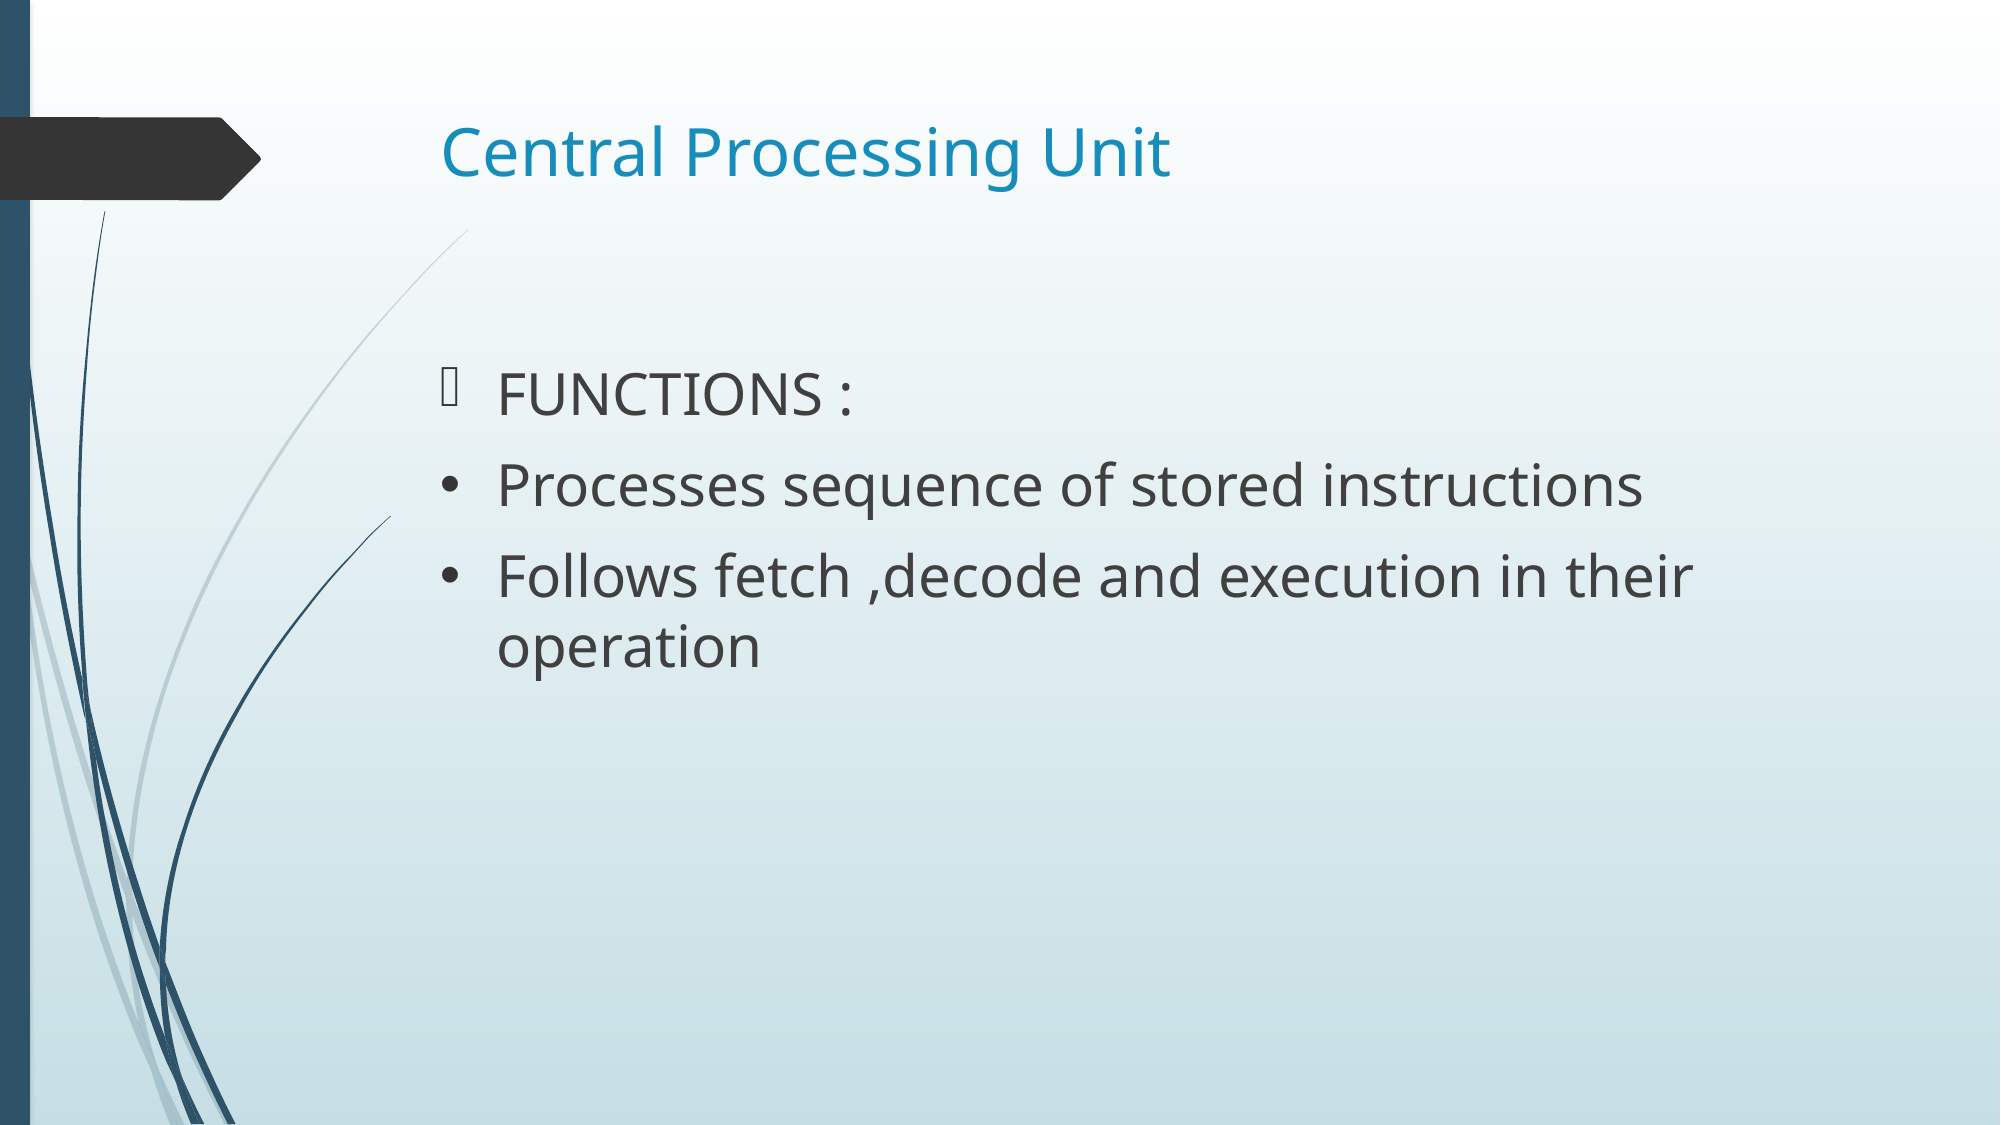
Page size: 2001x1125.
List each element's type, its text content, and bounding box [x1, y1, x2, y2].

list FUNCTIONS : Processes sequence of stored instructions Follows fetch ,decode and execution in their operation [424, 350, 1888, 970]
title Central Processing Unit [425, 102, 1888, 313]
